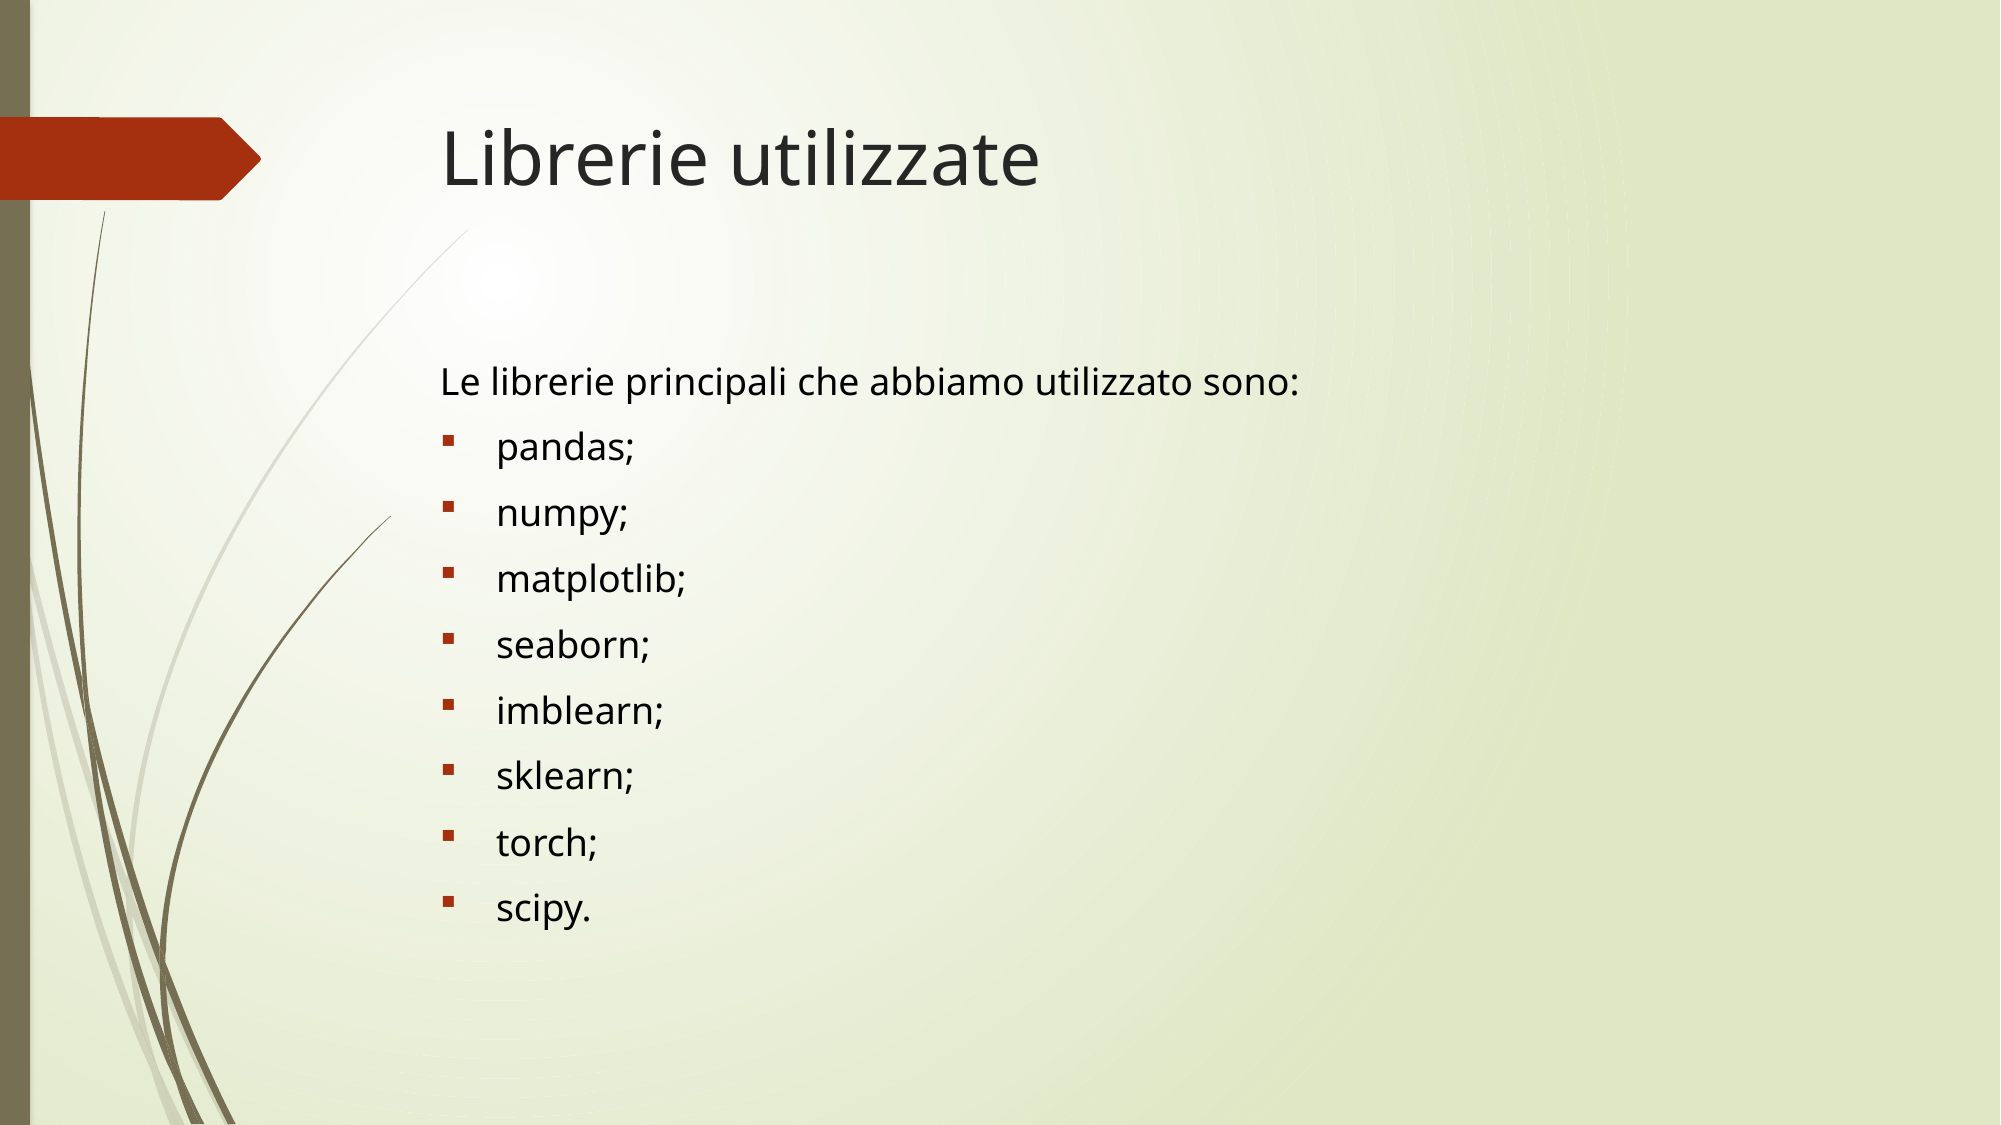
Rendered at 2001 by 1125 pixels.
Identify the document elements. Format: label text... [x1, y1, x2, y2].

list Le librerie principali che abbiamo utilizzato sono: pandas; numpy; matplotlib; seaborn; imblearn; sklearn; torch; scipy. [424, 350, 1888, 970]
title Librerie utilizzate [425, 102, 1888, 313]
